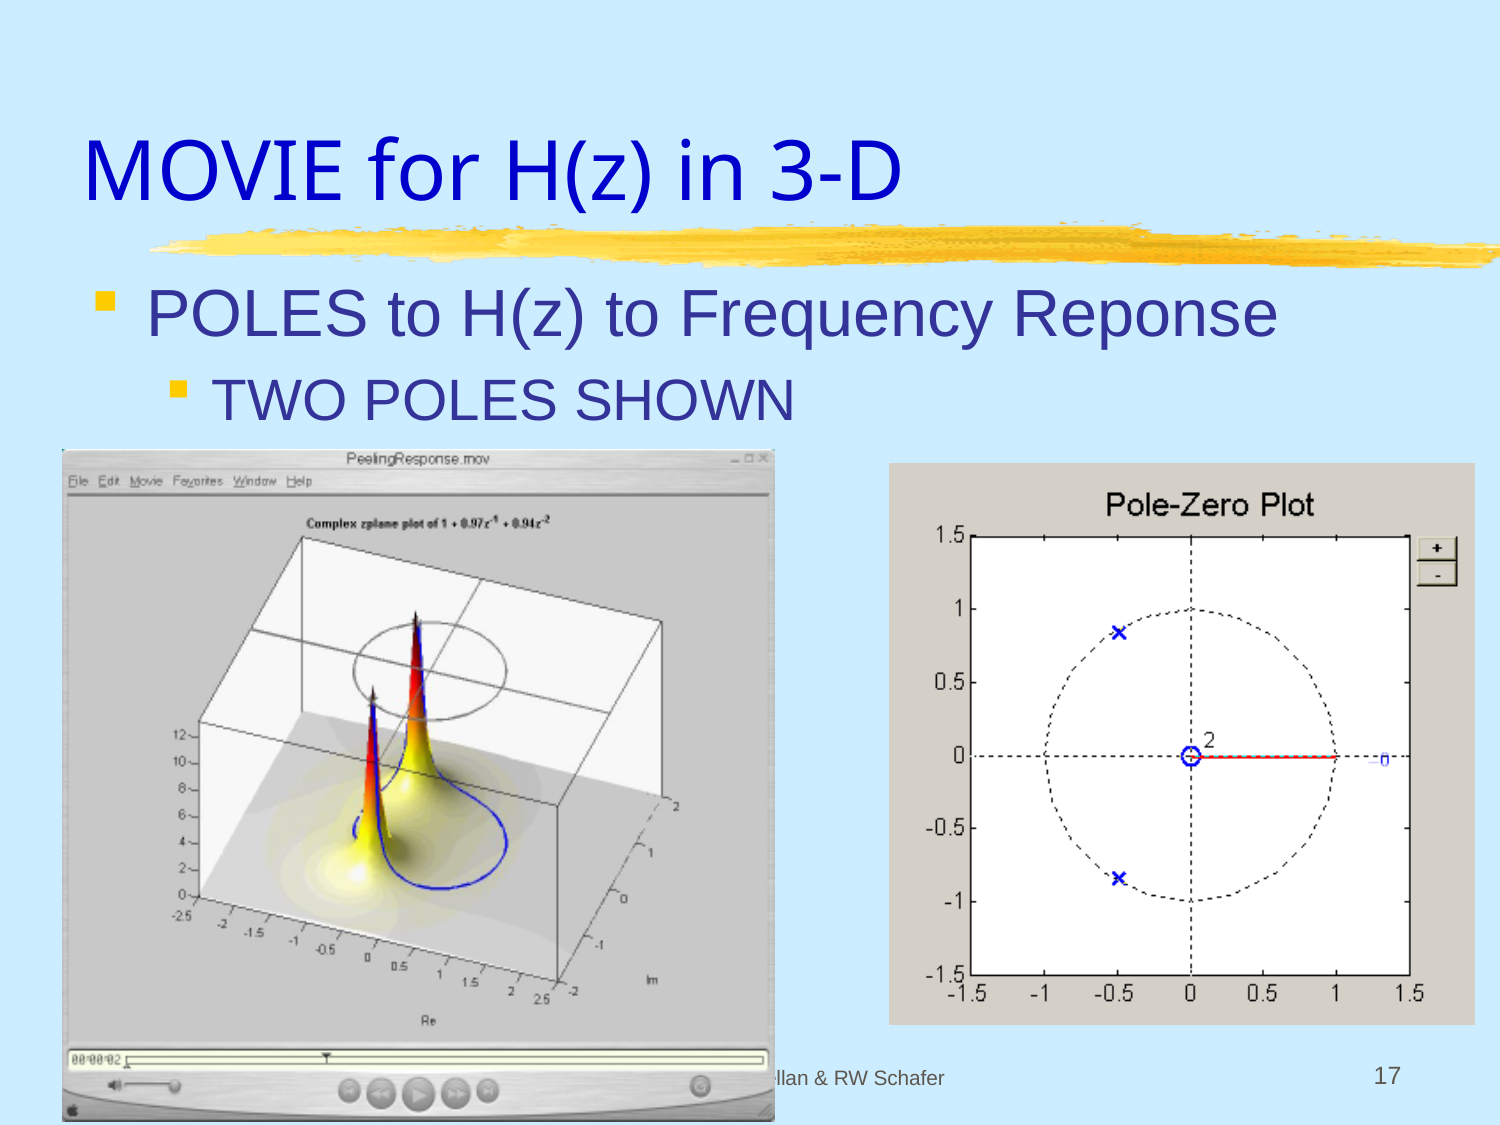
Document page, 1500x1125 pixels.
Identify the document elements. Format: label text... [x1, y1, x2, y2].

footer © 2003-2016, JH McClellan & RW Schafer [779, 1021, 988, 1098]
title MOVIE for H(z) in 3-D [66, 37, 1342, 226]
picture [150, 215, 1500, 279]
picture [888, 463, 1476, 1026]
list POLES to H(z) to Frequency Reponse TWO POLES SHOWN [74, 262, 1417, 982]
slide_number 17 [1103, 1035, 1417, 1098]
picture [62, 449, 776, 1122]
